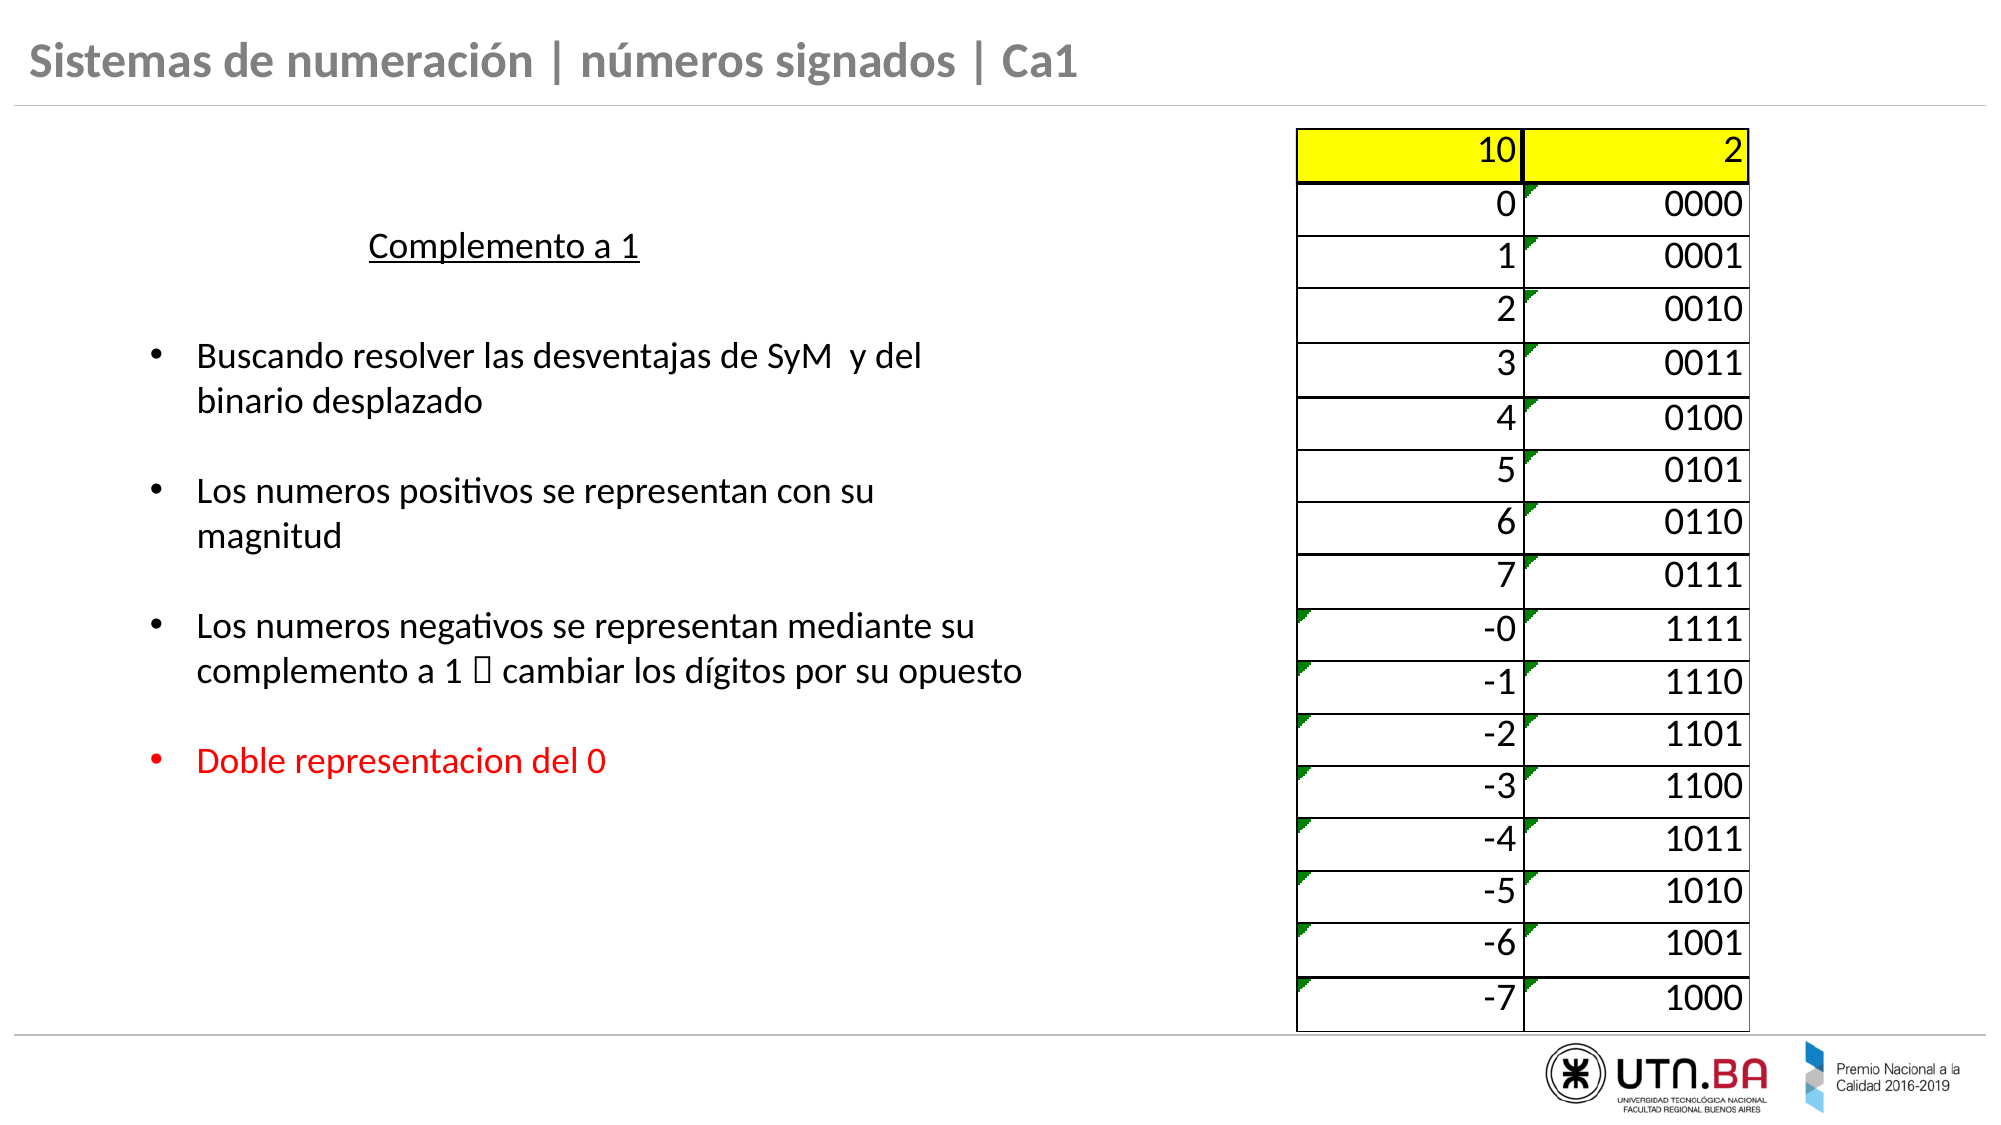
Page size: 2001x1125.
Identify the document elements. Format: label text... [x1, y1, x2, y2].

title Sistemas de numeración | números signados | Ca1 [14, 22, 1900, 100]
picture [1295, 128, 1972, 1123]
text_box Buscando resolver las desventajas de SyM y del binario desplazado Los numeros positivos se representan con su magnitud Los numeros negativos se representan mediante su complemento a 1  cambiar los dígitos por su opuesto Doble representacion del 0 [135, 323, 1044, 788]
text_box Complemento a 1 [251, 213, 757, 273]
